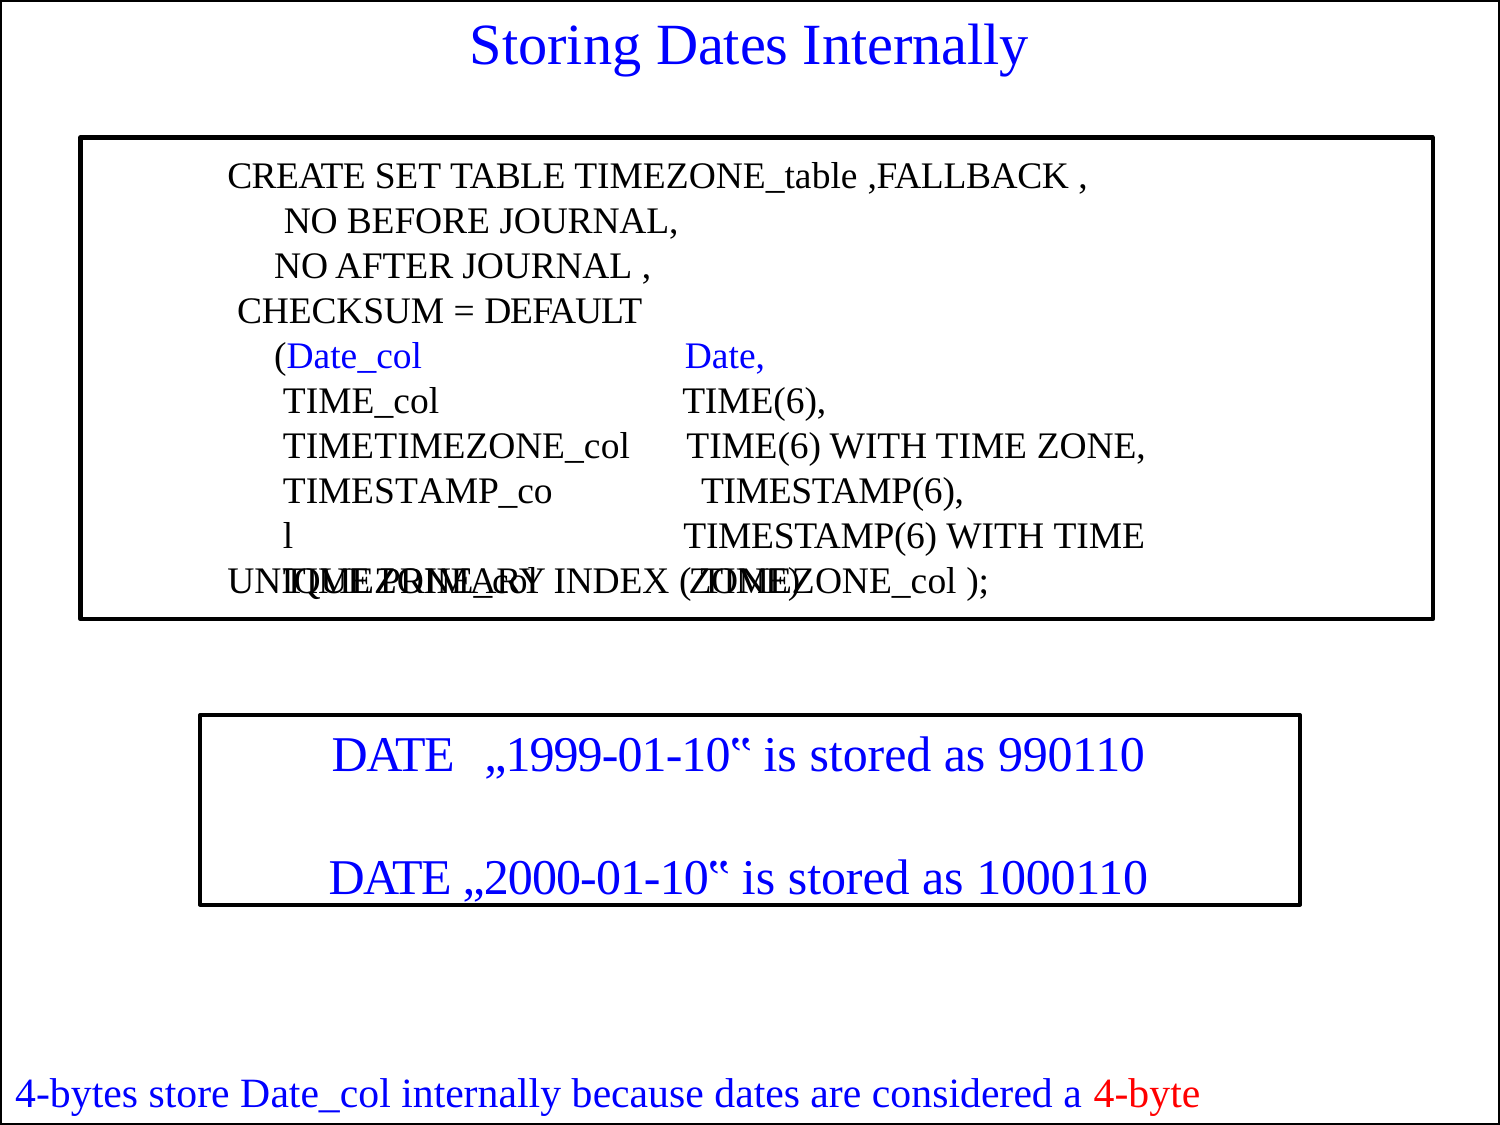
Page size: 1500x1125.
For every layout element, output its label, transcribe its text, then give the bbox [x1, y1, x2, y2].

title Storing Dates Internally [467, 3, 1033, 137]
text_box DATE „1999-01-10‟ is stored as 990110 DATE „2000-01-10‟ is stored as 1000110 [200, 715, 1300, 905]
text_box [80, 137, 1433, 620]
text_box [0, 0, 1500, 1125]
